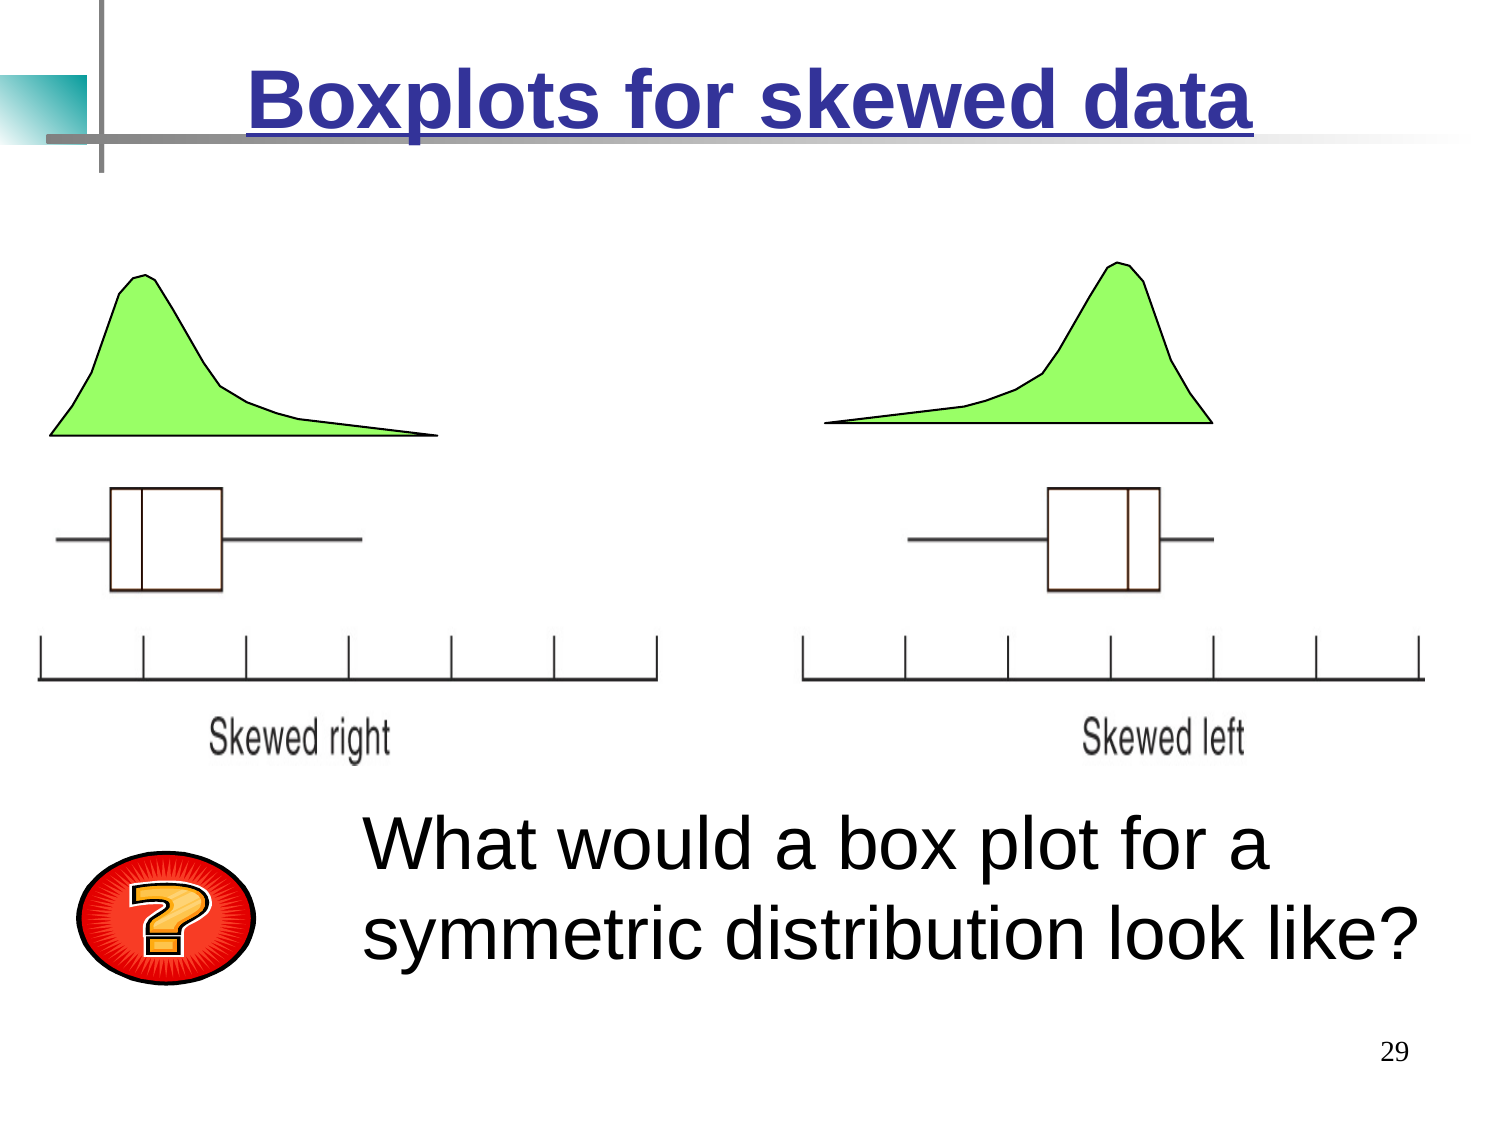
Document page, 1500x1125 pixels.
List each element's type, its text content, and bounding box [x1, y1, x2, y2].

slide_number 29 [1074, 1024, 1426, 1103]
picture [74, 849, 258, 987]
text_box Boxplots for skewed data [74, 37, 1425, 163]
text_box What would a box plot for a symmetric distribution look like? [347, 787, 1500, 983]
text_box [824, 262, 1213, 424]
text_box [49, 275, 438, 436]
picture [37, 487, 1426, 766]
